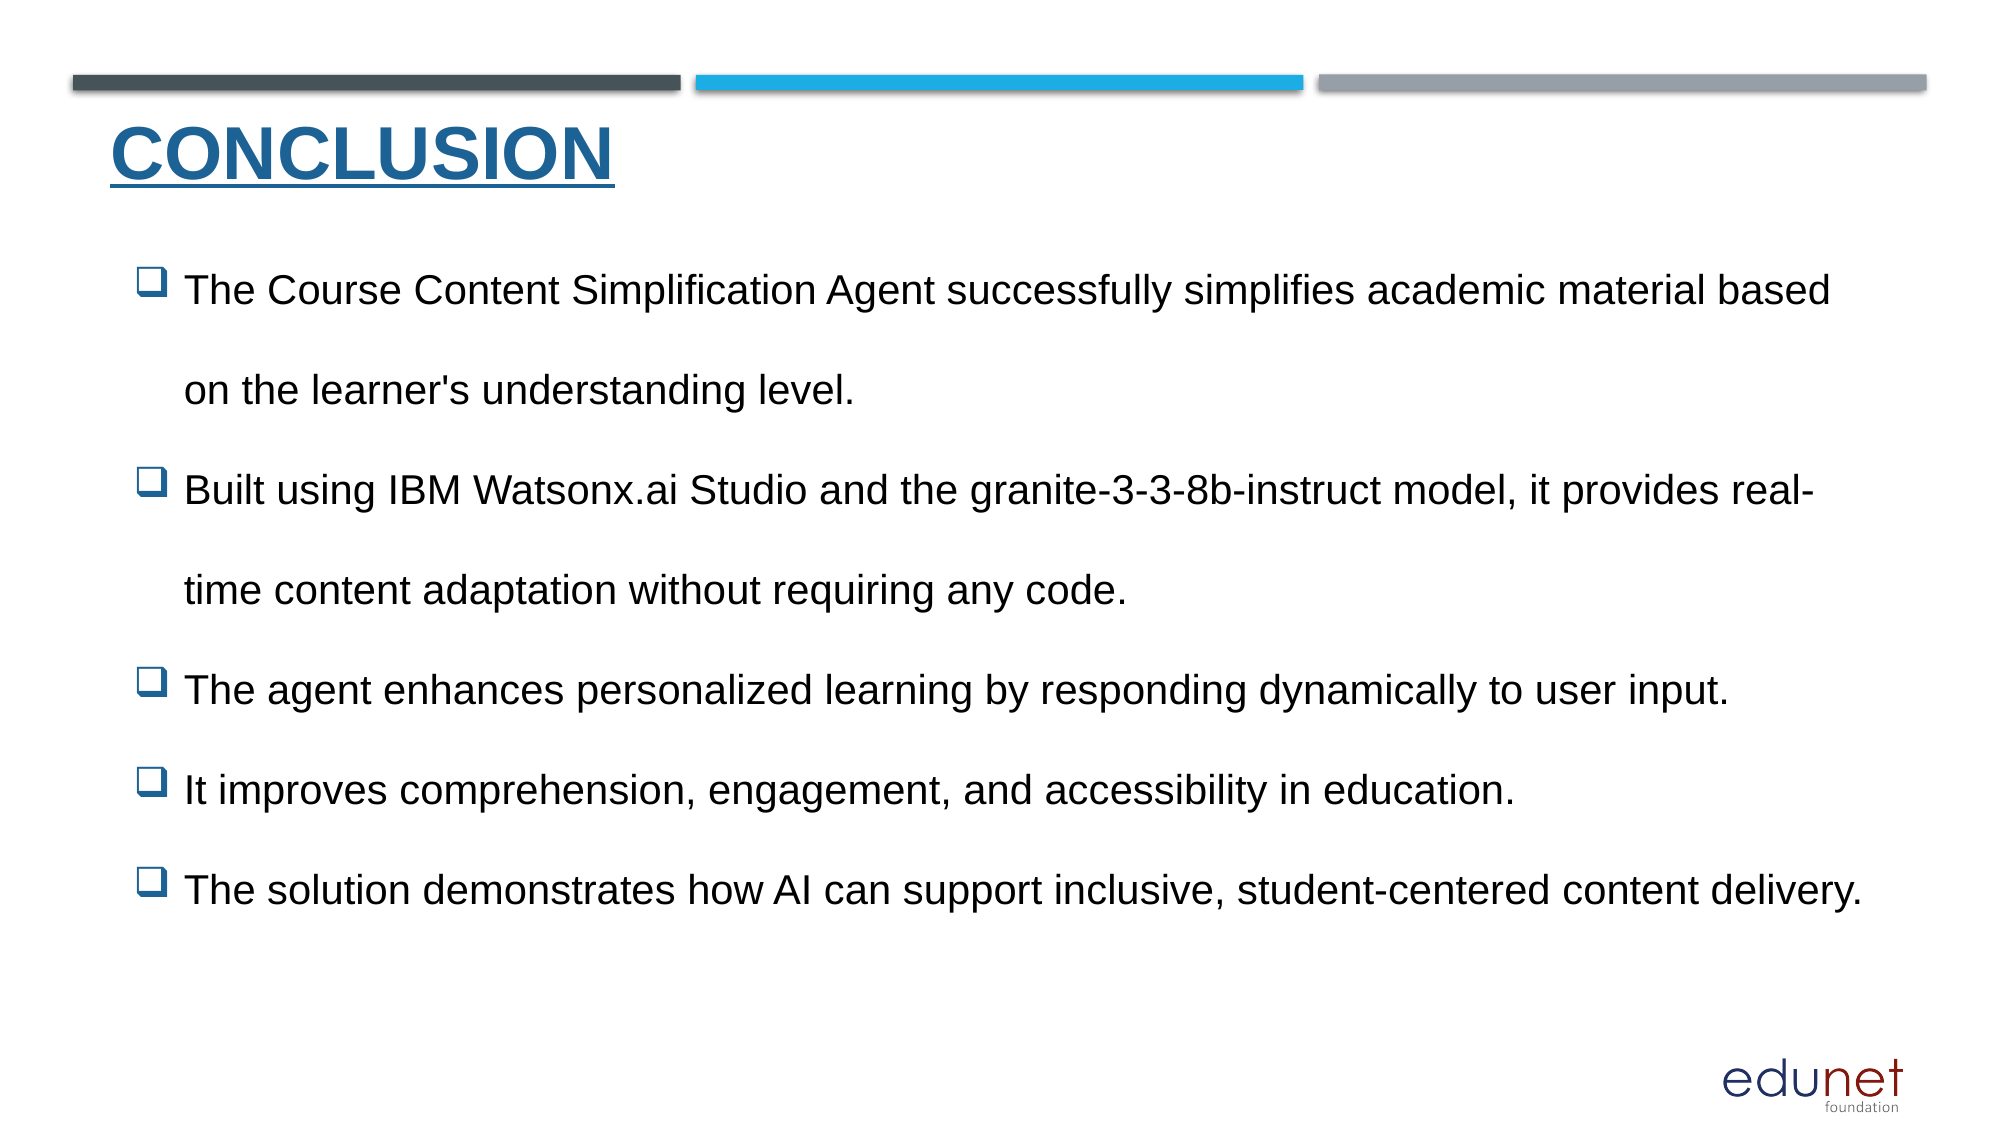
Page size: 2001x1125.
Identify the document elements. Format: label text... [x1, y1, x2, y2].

list The Course Content Simplification Agent successfully simplifies academic material based on the learner's understanding level. Built using IBM Watsonx.ai Studio and the granite-3-3-8b-instruct model, it provides real-time content adaptation without requiring any code. The agent enhances personalized learning by responding dynamically to user input. It improves comprehension, engagement, and accessibility in education. The solution demonstrates how AI can support inclusive, student-centered content delivery. [118, 204, 1882, 921]
picture [1719, 1056, 1905, 1116]
title Conclusion [95, 115, 1905, 203]
